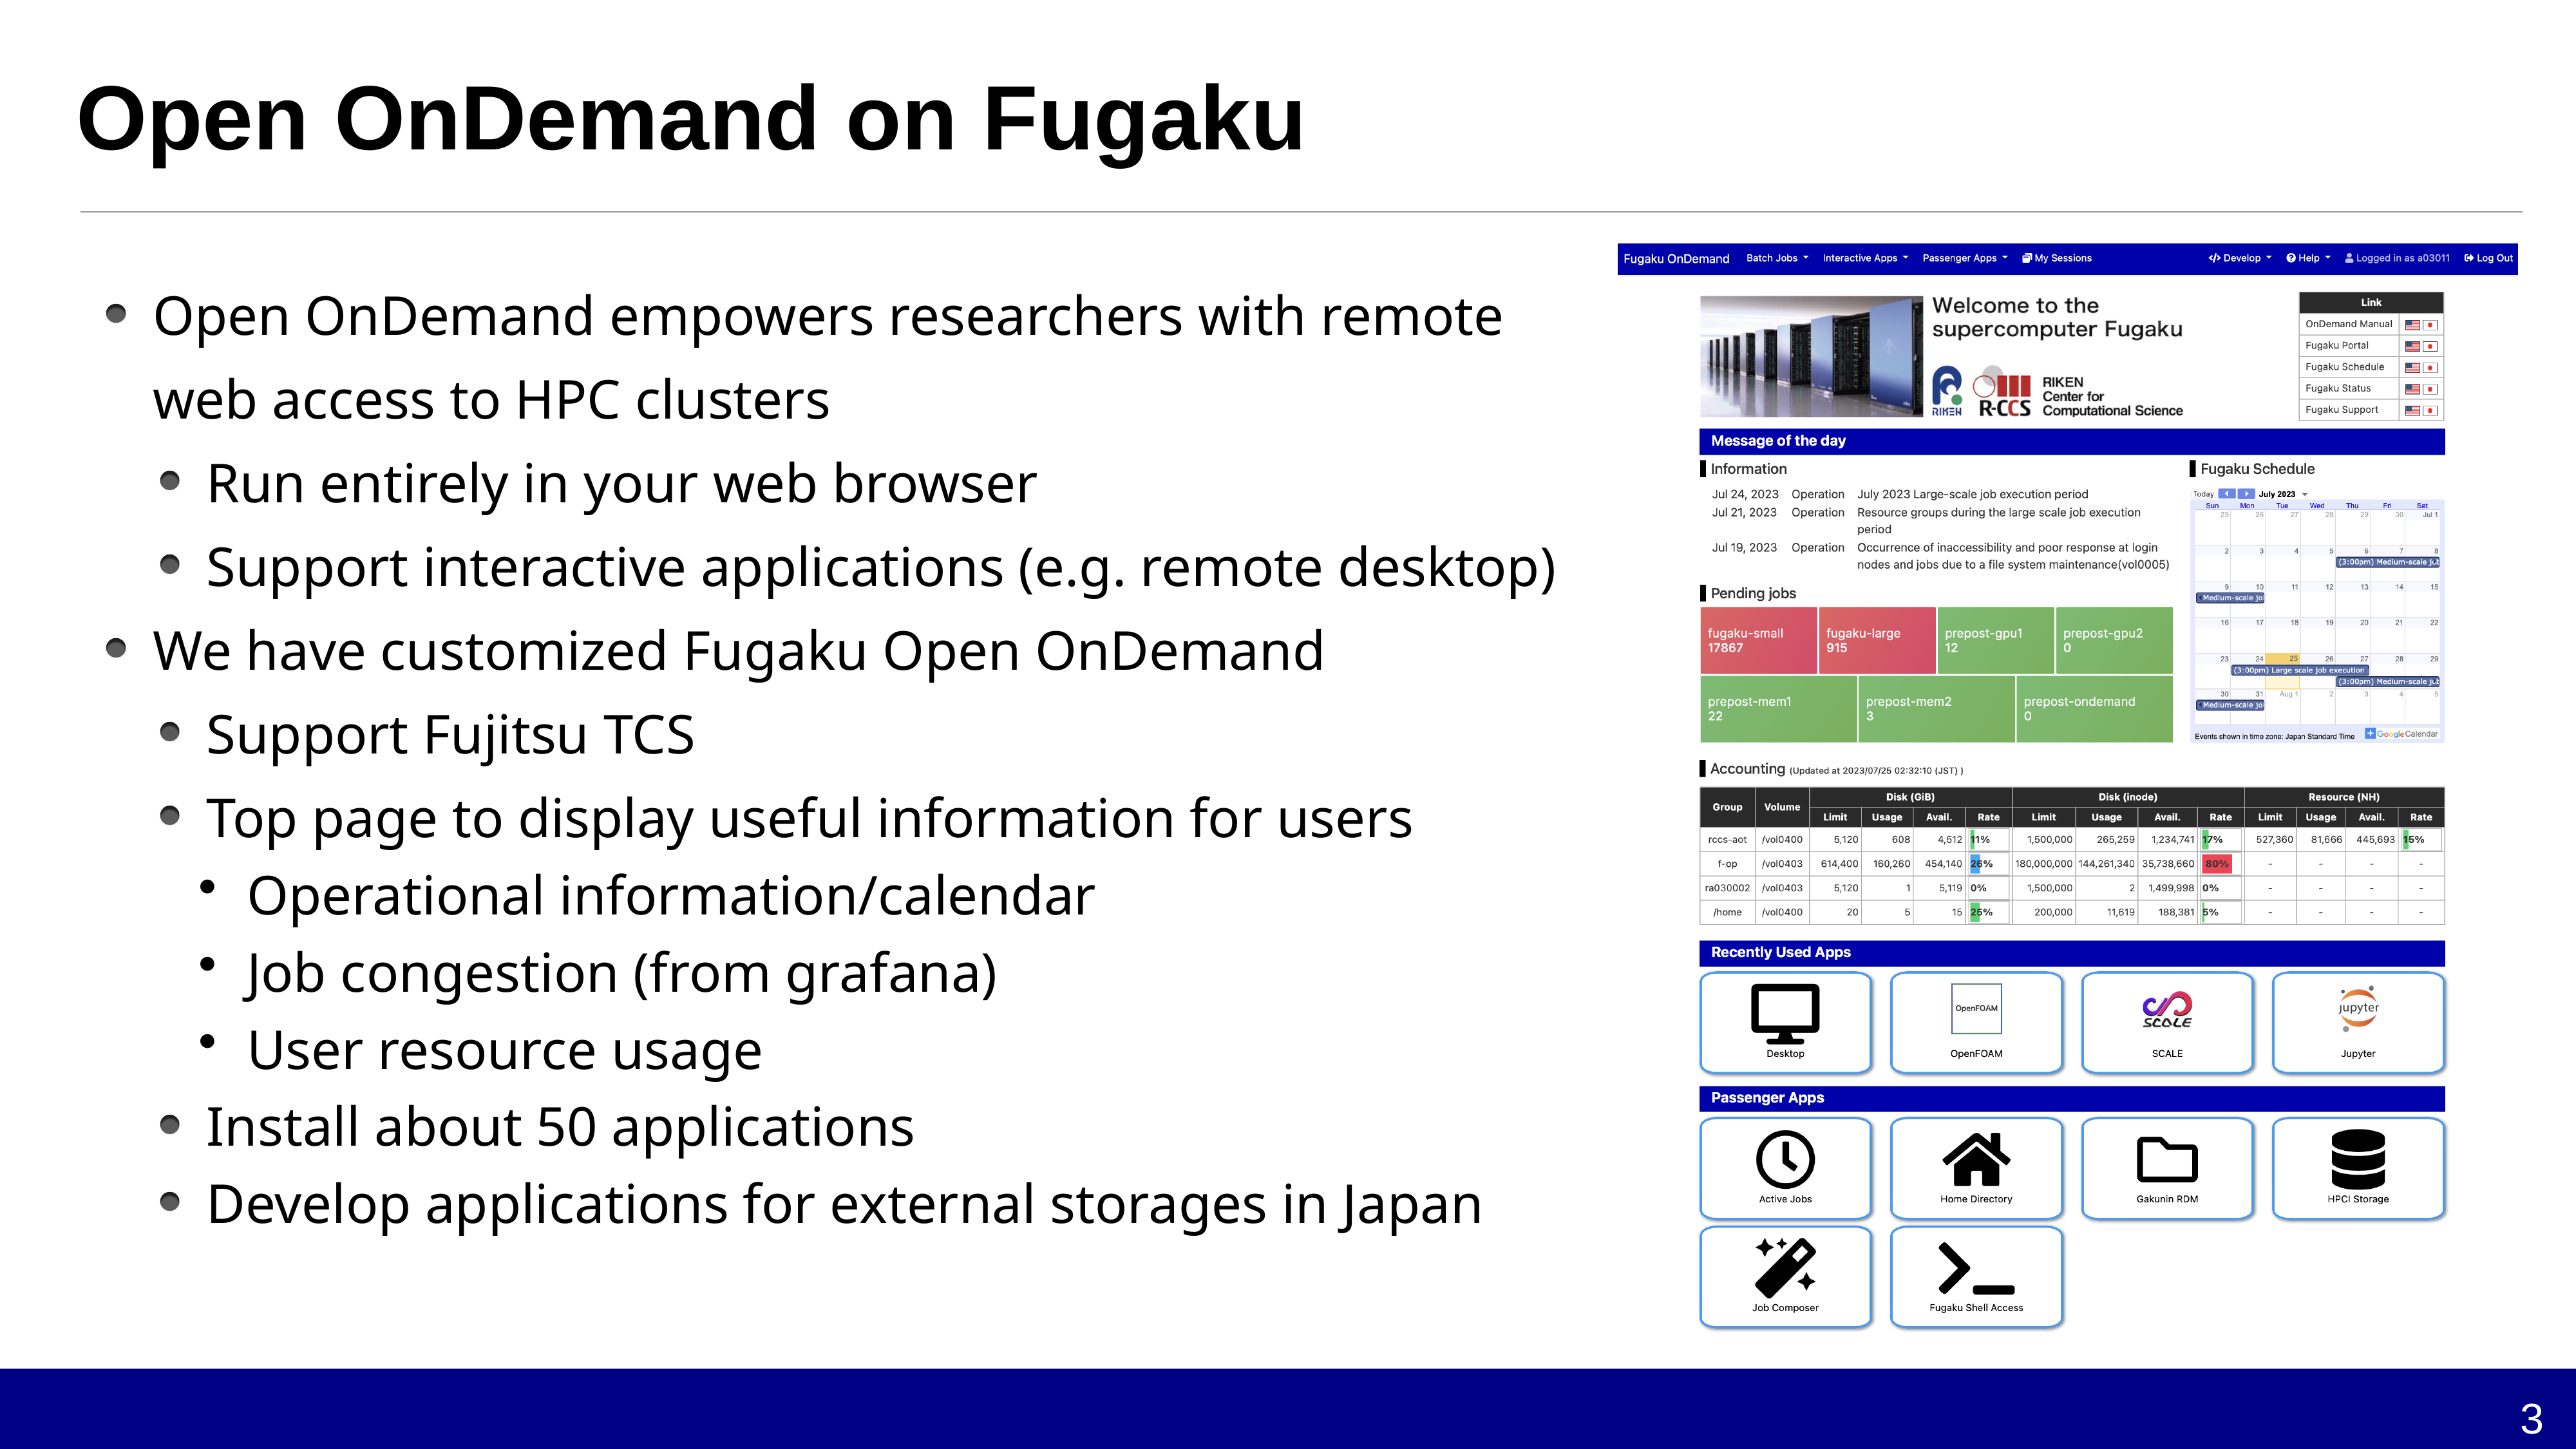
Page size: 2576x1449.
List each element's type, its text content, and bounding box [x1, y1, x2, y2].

title Open OnDemand on Fugaku [68, 32, 2400, 195]
slide_number 3 [2511, 1383, 2552, 1447]
picture [158, 1113, 181, 1137]
picture [158, 804, 181, 828]
picture [1617, 243, 2519, 1338]
text_box Open OnDemand empowers researchers with remote web access to HPC clusters Run entirely in your web browser Support interactive applications (e.g. remote desktop) We have customized Fugaku Open OnDemand Support Fujitsu TCS Top page to display useful information for users Operational information/calendar Job congestion (from grafana) User resource usage Install about 50 applications Develop applications for external storages in Japan [97, 254, 1617, 1242]
picture [158, 469, 181, 493]
picture [158, 720, 181, 744]
picture [158, 1190, 181, 1214]
picture [104, 302, 128, 326]
picture [158, 553, 181, 577]
picture [104, 636, 128, 661]
